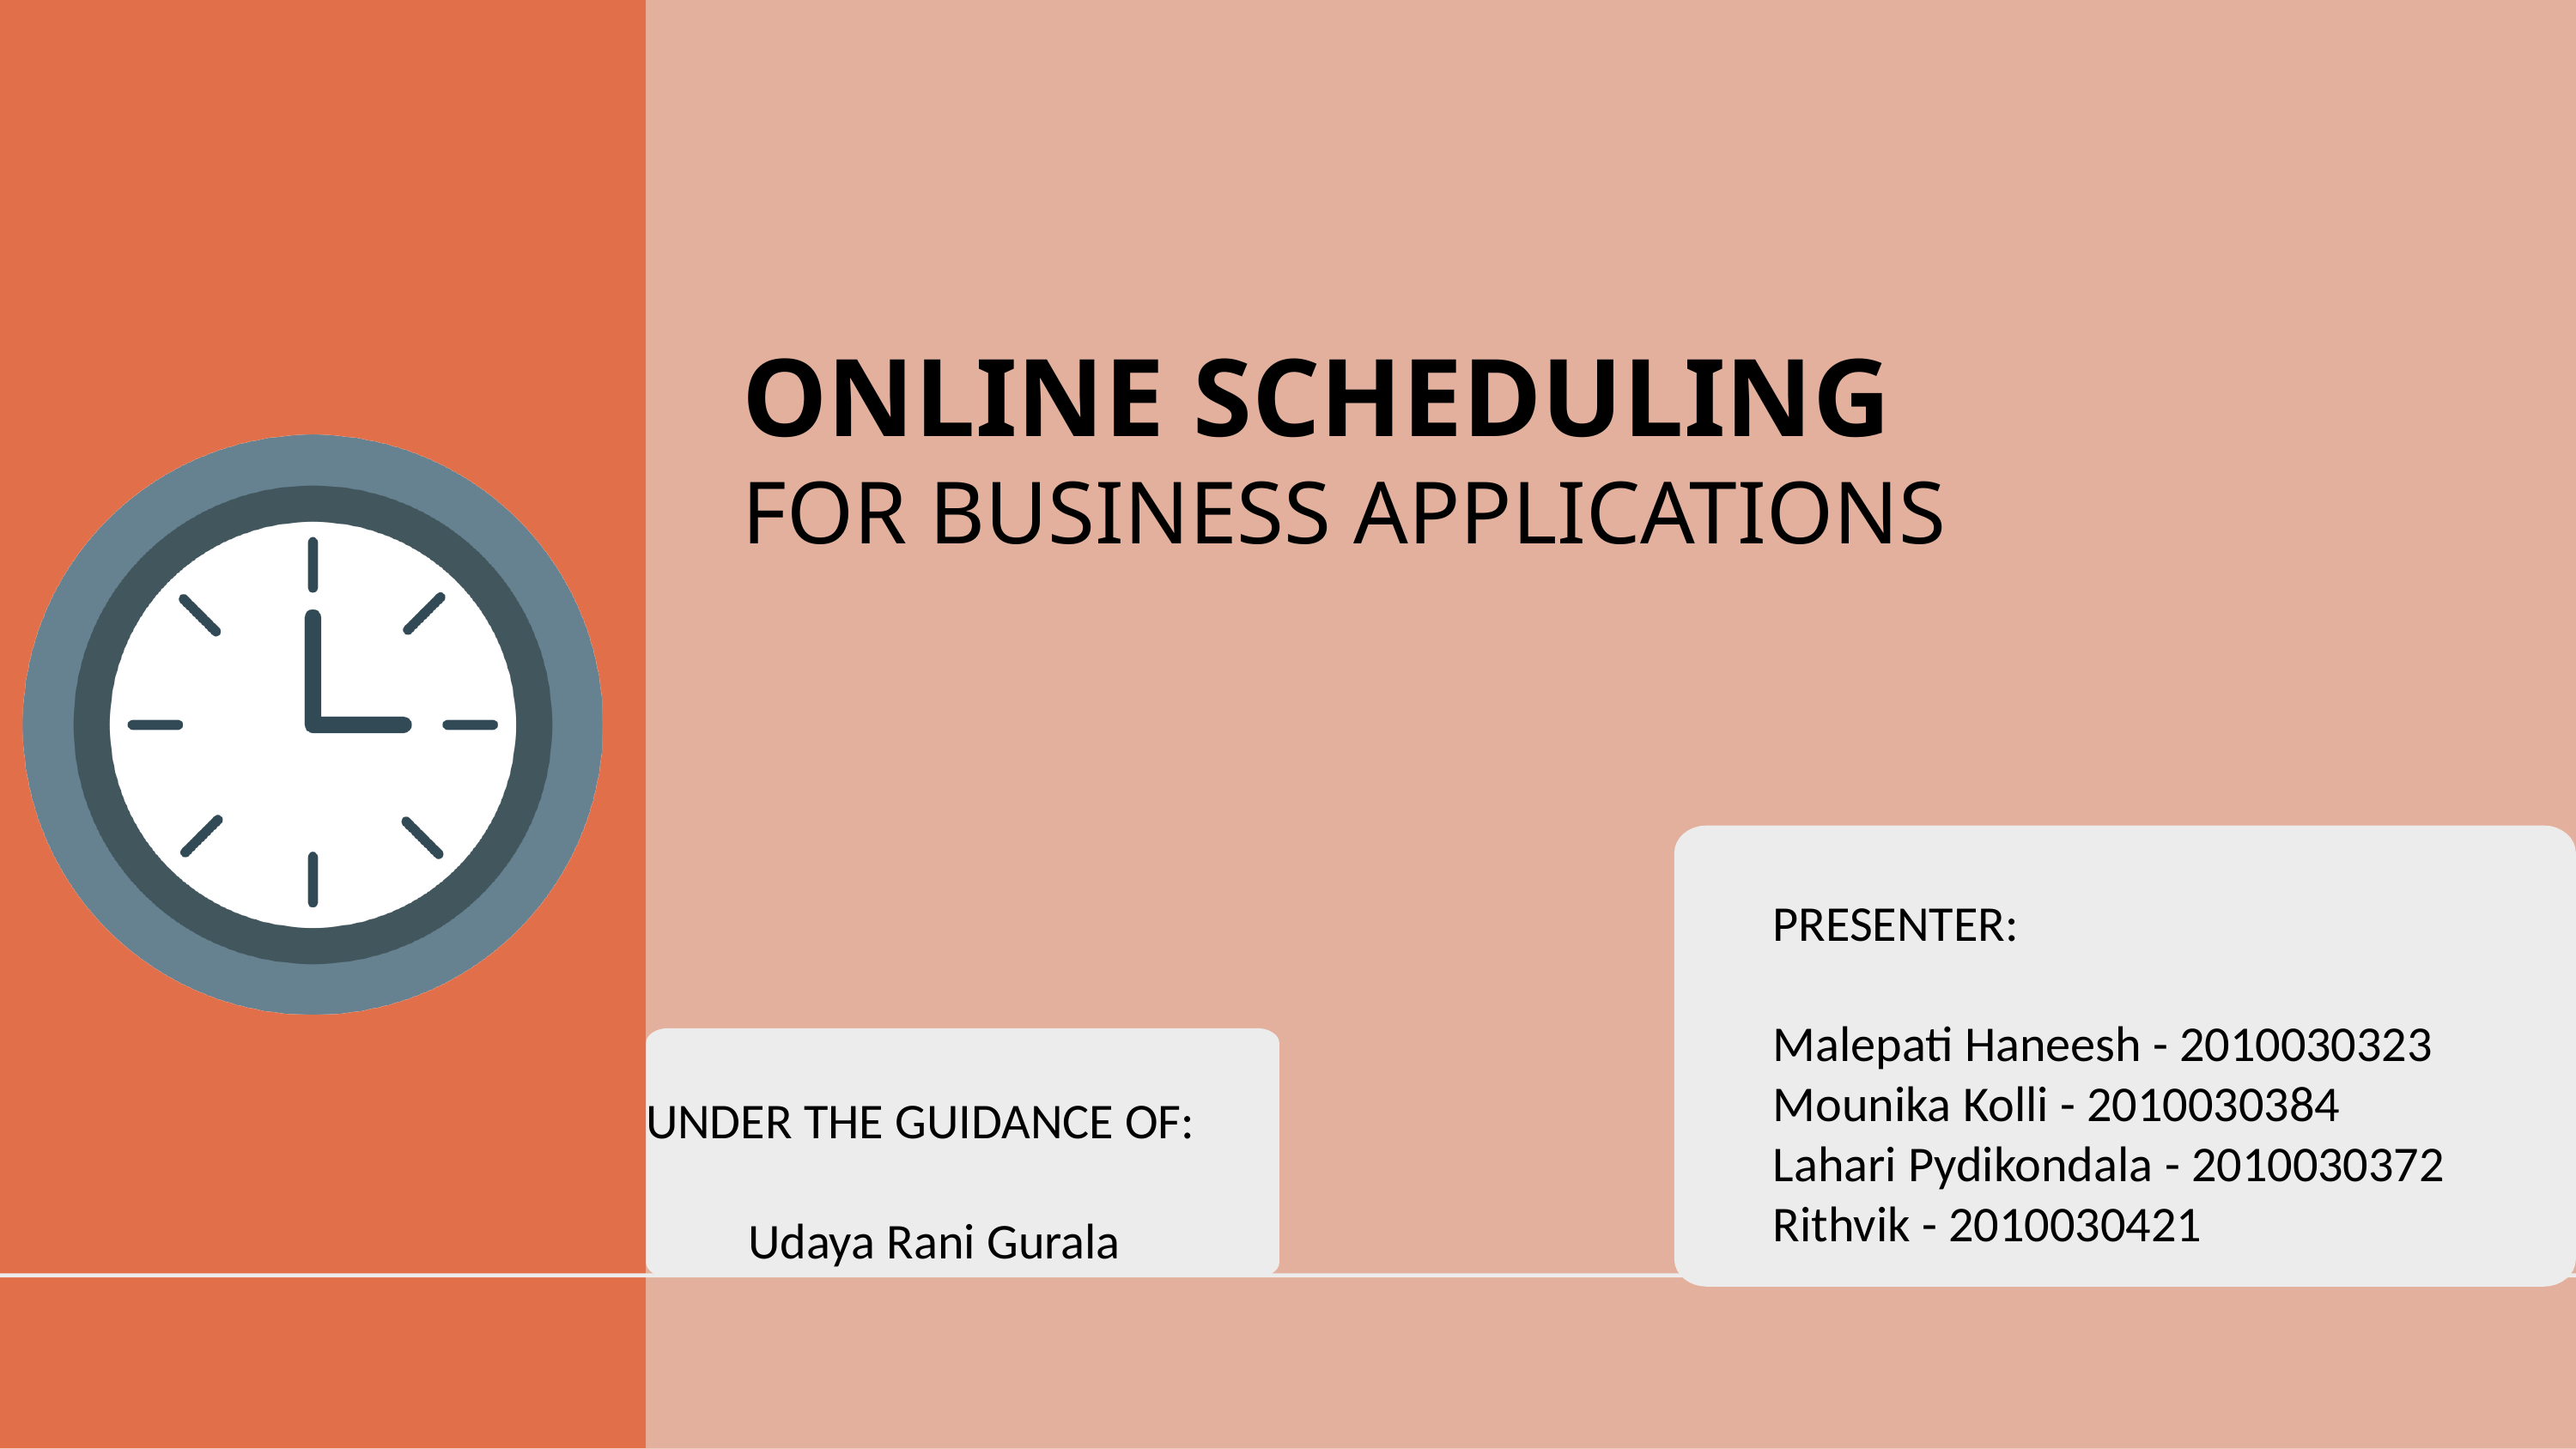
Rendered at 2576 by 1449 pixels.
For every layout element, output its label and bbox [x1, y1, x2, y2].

text_box [0, 0, 2576, 1449]
